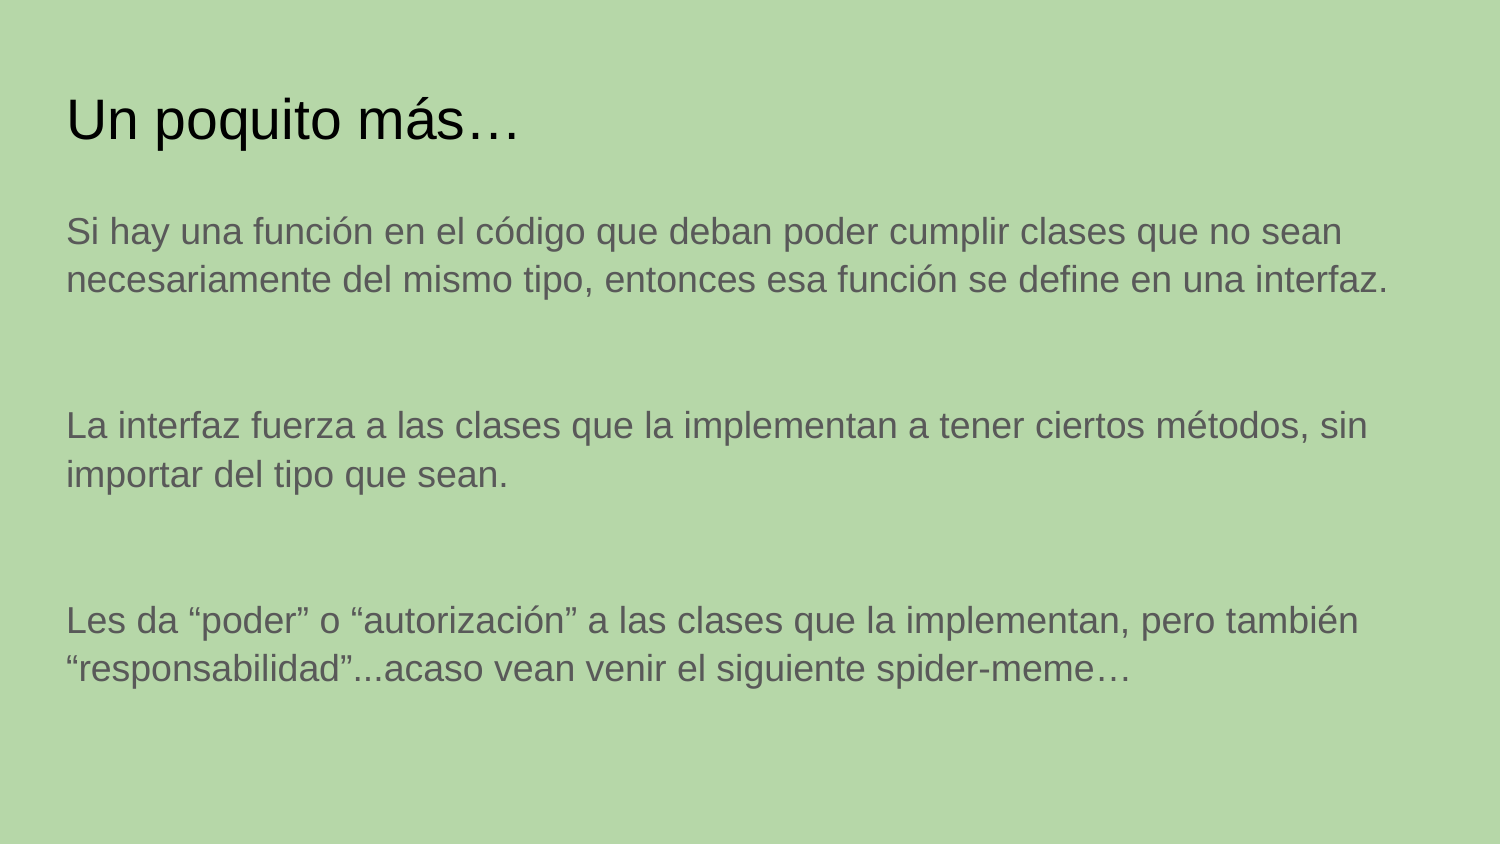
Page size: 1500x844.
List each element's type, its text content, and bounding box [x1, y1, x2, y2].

title Un poquito más… [51, 72, 1449, 167]
list Si hay una función en el código que deban poder cumplir clases que no sean necesariamente del mismo tipo, entonces esa función se define en una interfaz. La interfaz fuerza a las clases que la implementan a tener ciertos métodos, sin importar del tipo que sean. Les da “poder” o “autorización” a las clases que la implementan, pero también “responsabilidad”...acaso vean venir el siguiente spider-meme… [51, 189, 1449, 750]
